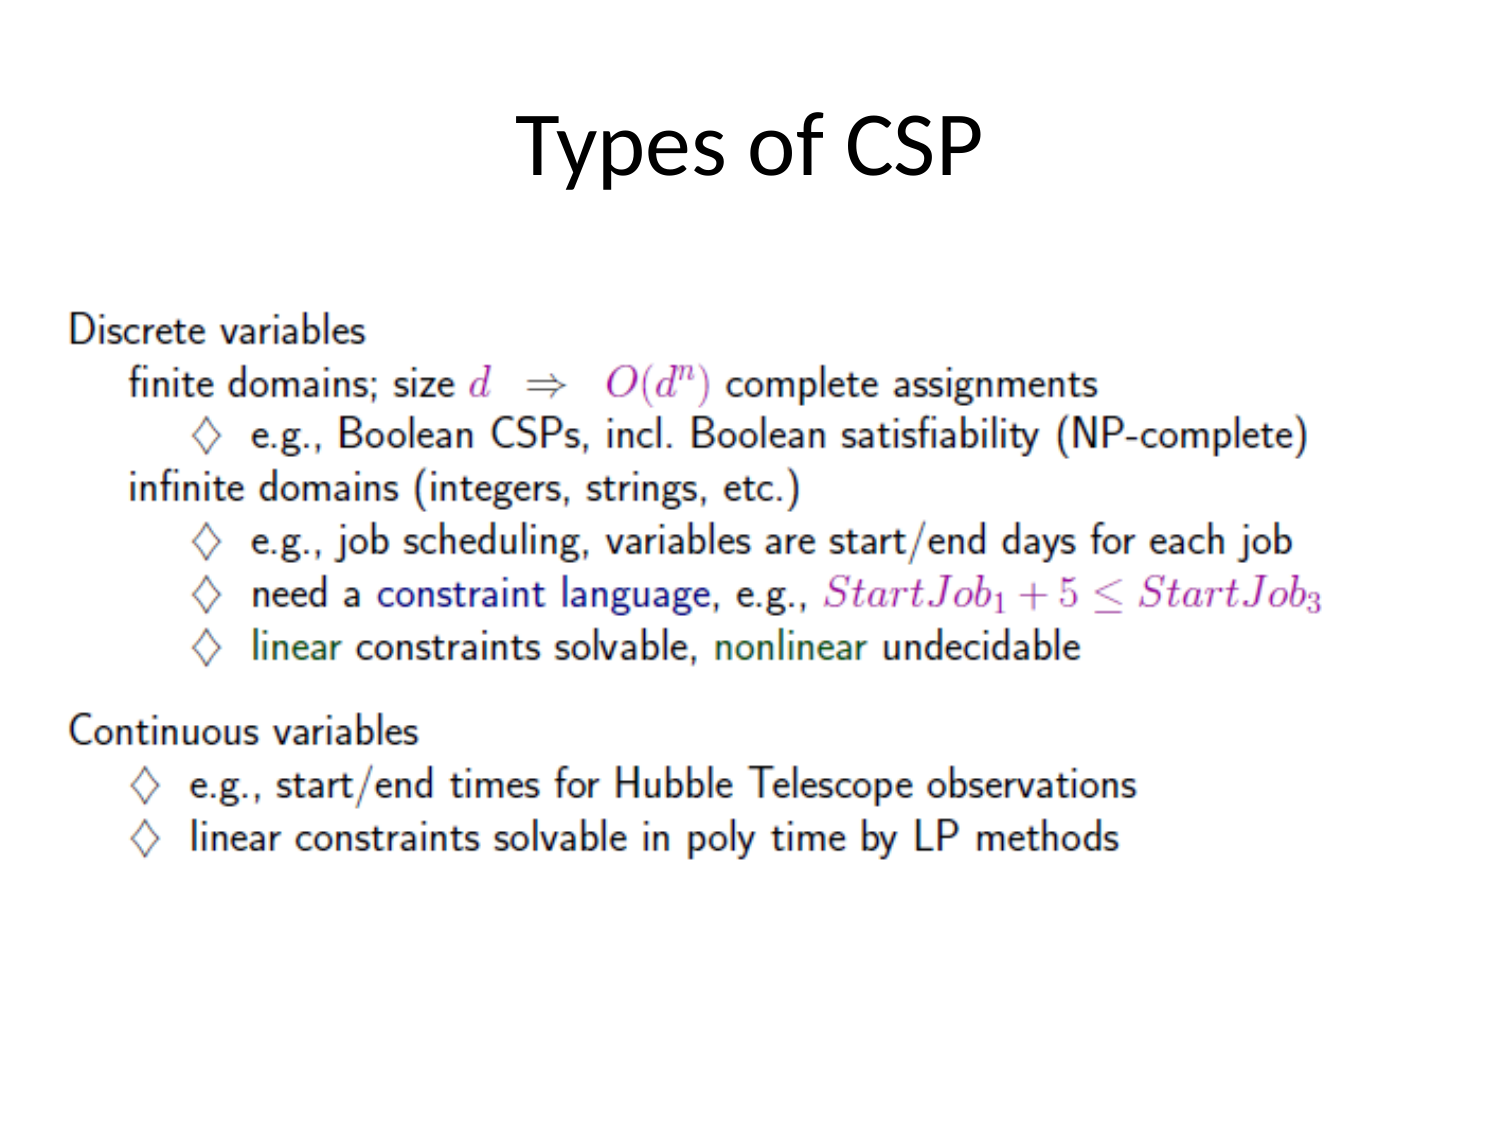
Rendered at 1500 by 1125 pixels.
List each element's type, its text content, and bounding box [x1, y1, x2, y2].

picture [52, 302, 1361, 918]
title Types of CSP [75, 45, 1425, 233]
